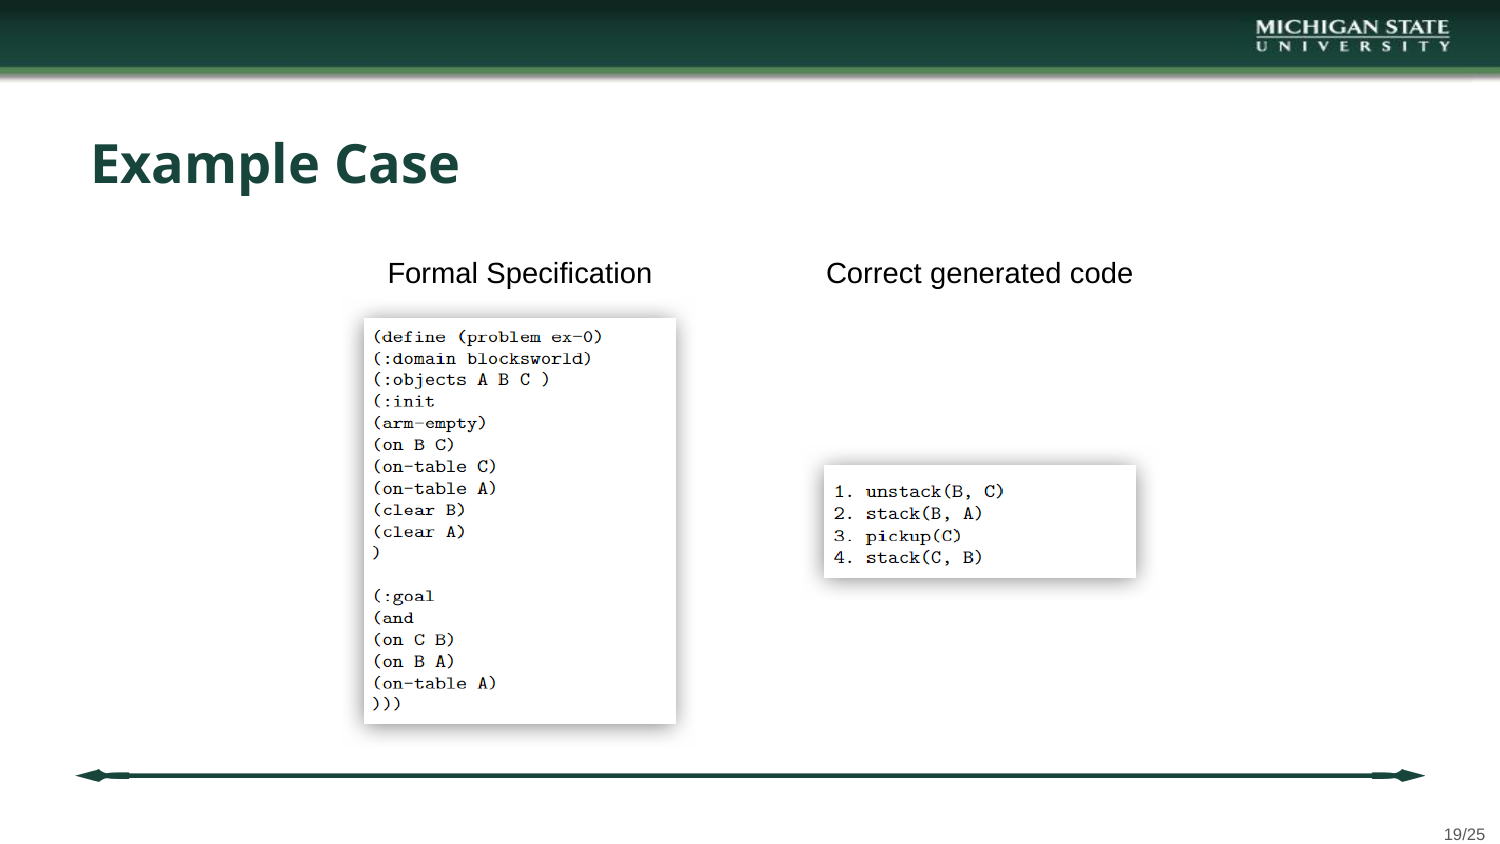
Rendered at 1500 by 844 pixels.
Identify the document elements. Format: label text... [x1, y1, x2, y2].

text_box Formal Specification [310, 239, 730, 305]
text_box Correct generated code [770, 239, 1189, 305]
picture [0, 0, 1500, 83]
picture [75, 769, 1425, 782]
picture [824, 465, 1136, 578]
picture [364, 318, 676, 725]
slide_number ‹#›/25 [1150, 811, 1500, 844]
title Example Case [75, 114, 1425, 215]
